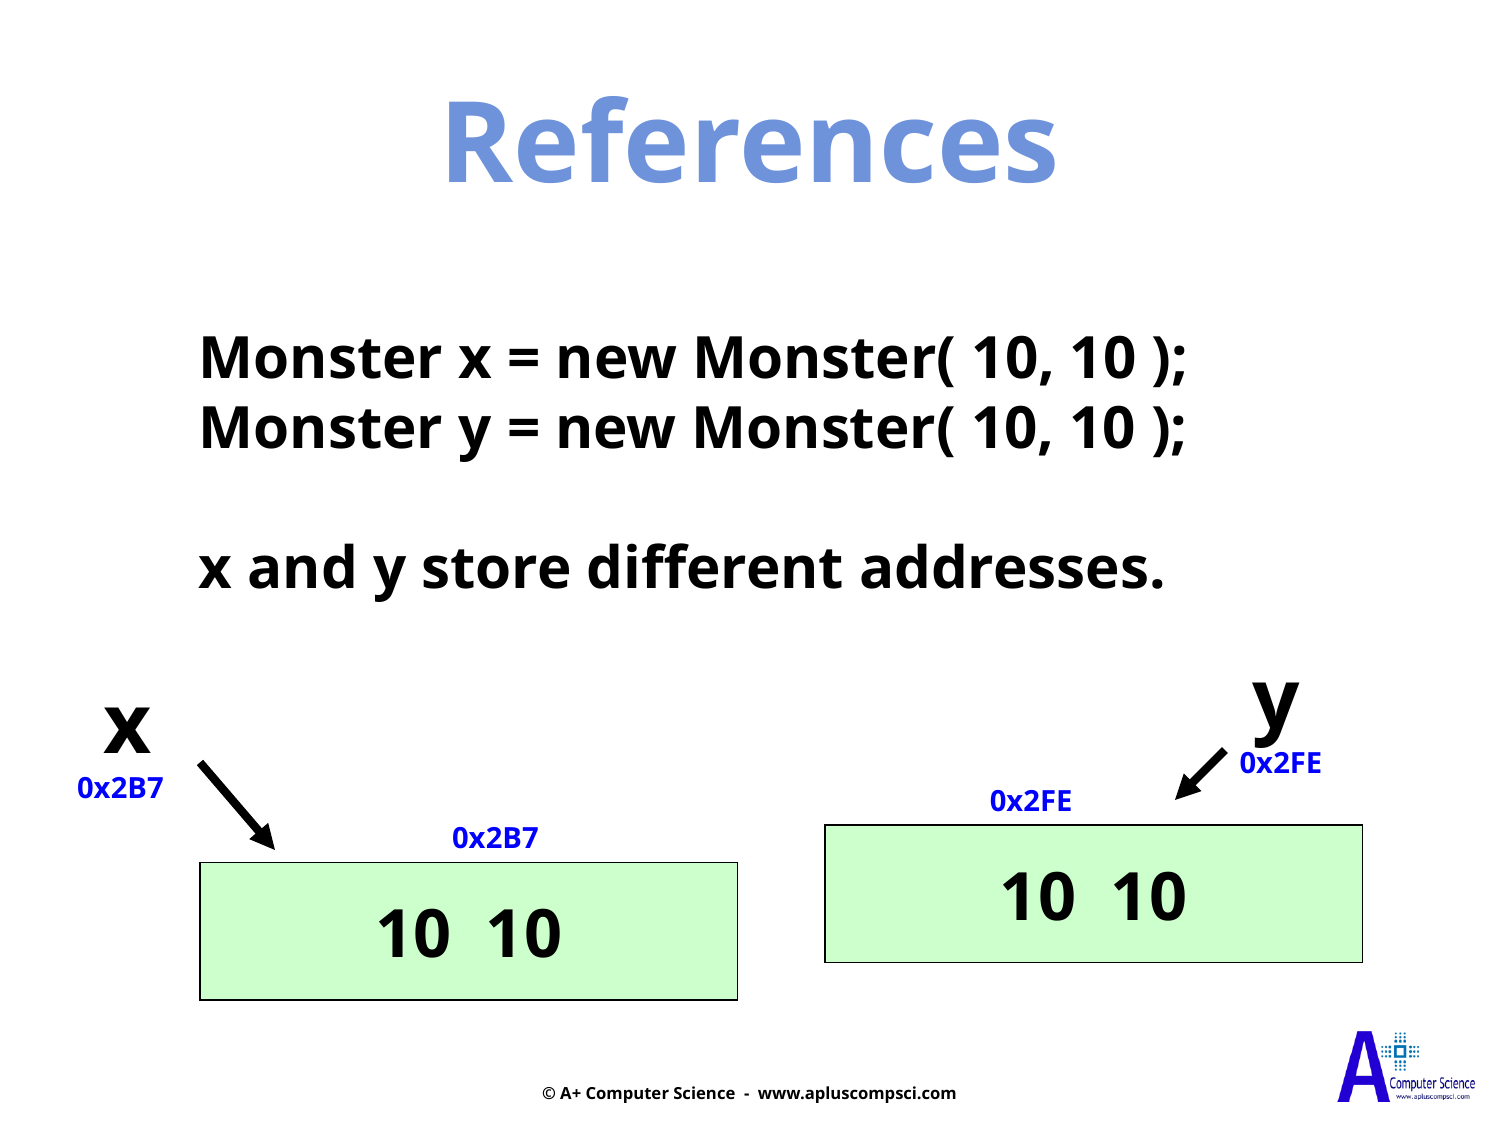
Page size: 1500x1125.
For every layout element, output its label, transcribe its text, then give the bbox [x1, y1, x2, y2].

text_box 0x2FE [974, 774, 1113, 825]
text_box 10 10 [199, 862, 738, 1000]
text_box 0x2B7 [437, 812, 575, 863]
footer © A+ Computer Science - www.apluscompsci.com [512, 1024, 988, 1101]
text_box References [0, 62, 1500, 213]
text_box 0x2FE [1224, 737, 1363, 788]
picture [1337, 1031, 1475, 1102]
text_box 10 10 [824, 824, 1363, 963]
text_box y [1237, 637, 1315, 737]
text_box [200, 762, 275, 850]
text_box [1174, 750, 1224, 800]
text_box 0x2B7 [62, 762, 200, 813]
text_box Monster x = new Monster( 10, 10 ); Monster y = new Monster( 10, 10 ); x and y store different addresses. [184, 312, 1204, 608]
text_box x [88, 662, 167, 762]
